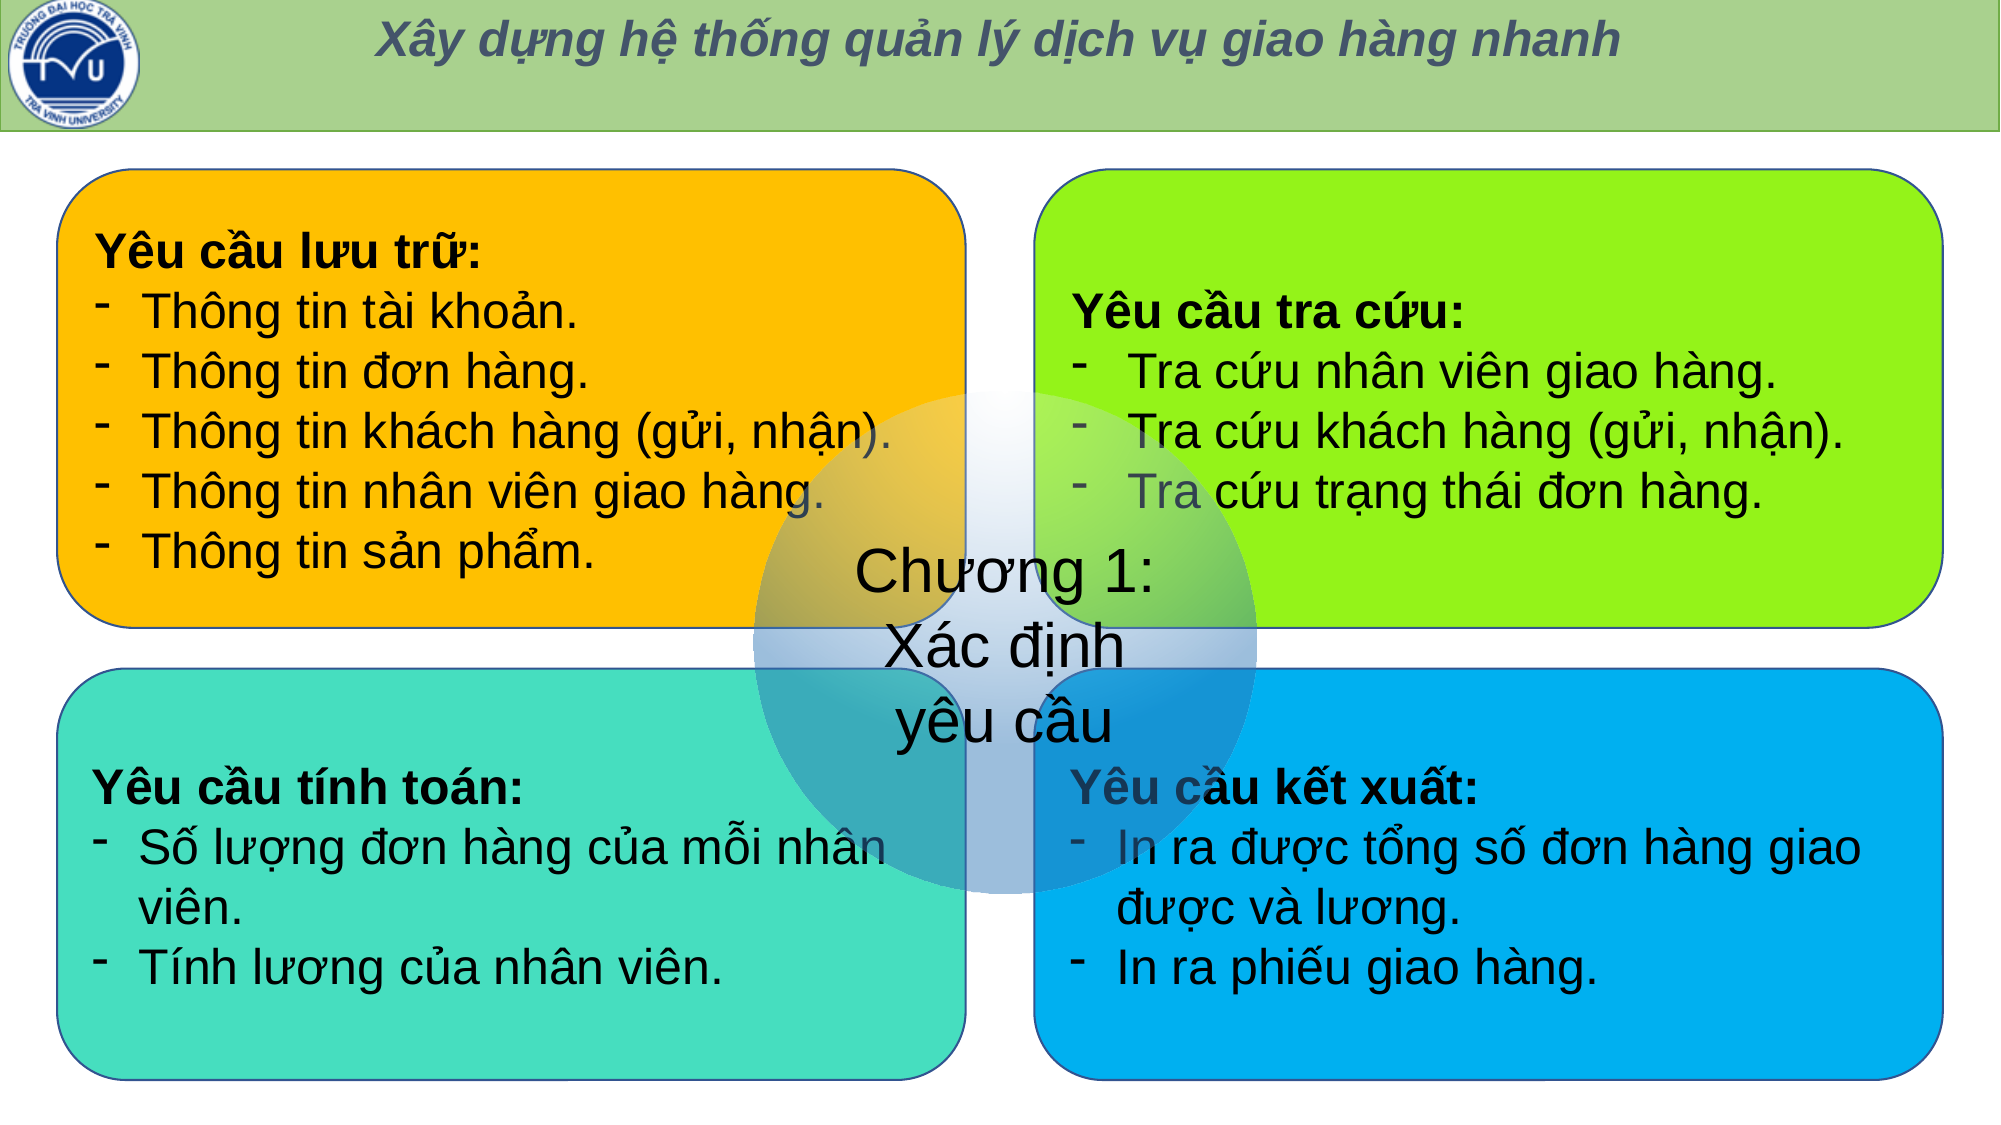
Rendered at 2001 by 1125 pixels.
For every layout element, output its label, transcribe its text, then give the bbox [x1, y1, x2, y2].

text_box Yêu cầu tra cứu: Tra cứu nhân viên giao hàng. Tra cứu khách hàng (gửi, nhận). Tra cứu trạng thái đơn hàng. [1033, 168, 1944, 629]
text_box Yêu cầu tính toán: Số lượng đơn hàng của mỗi nhân viên. Tính lương của nhân viên. [56, 667, 967, 1082]
text_box Chương 1: Xác định yêu cầu [752, 389, 1258, 895]
text_box Yêu cầu lưu trữ: Thông tin tài khoản. Thông tin đơn hàng. Thông tin khách hàng (gửi, nhận). Thông tin nhân viên giao hàng. Thông tin sản phẩm. [56, 168, 967, 629]
text_box Yêu cầu kết xuất: In ra được tổng số đơn hàng giao được và lương. In ra phiếu giao hàng. [1033, 667, 1944, 1082]
text_box Xây dựng hệ thống quản lý dịch vụ giao hàng nhanh [0, 0, 2000, 132]
picture [8, 0, 140, 129]
